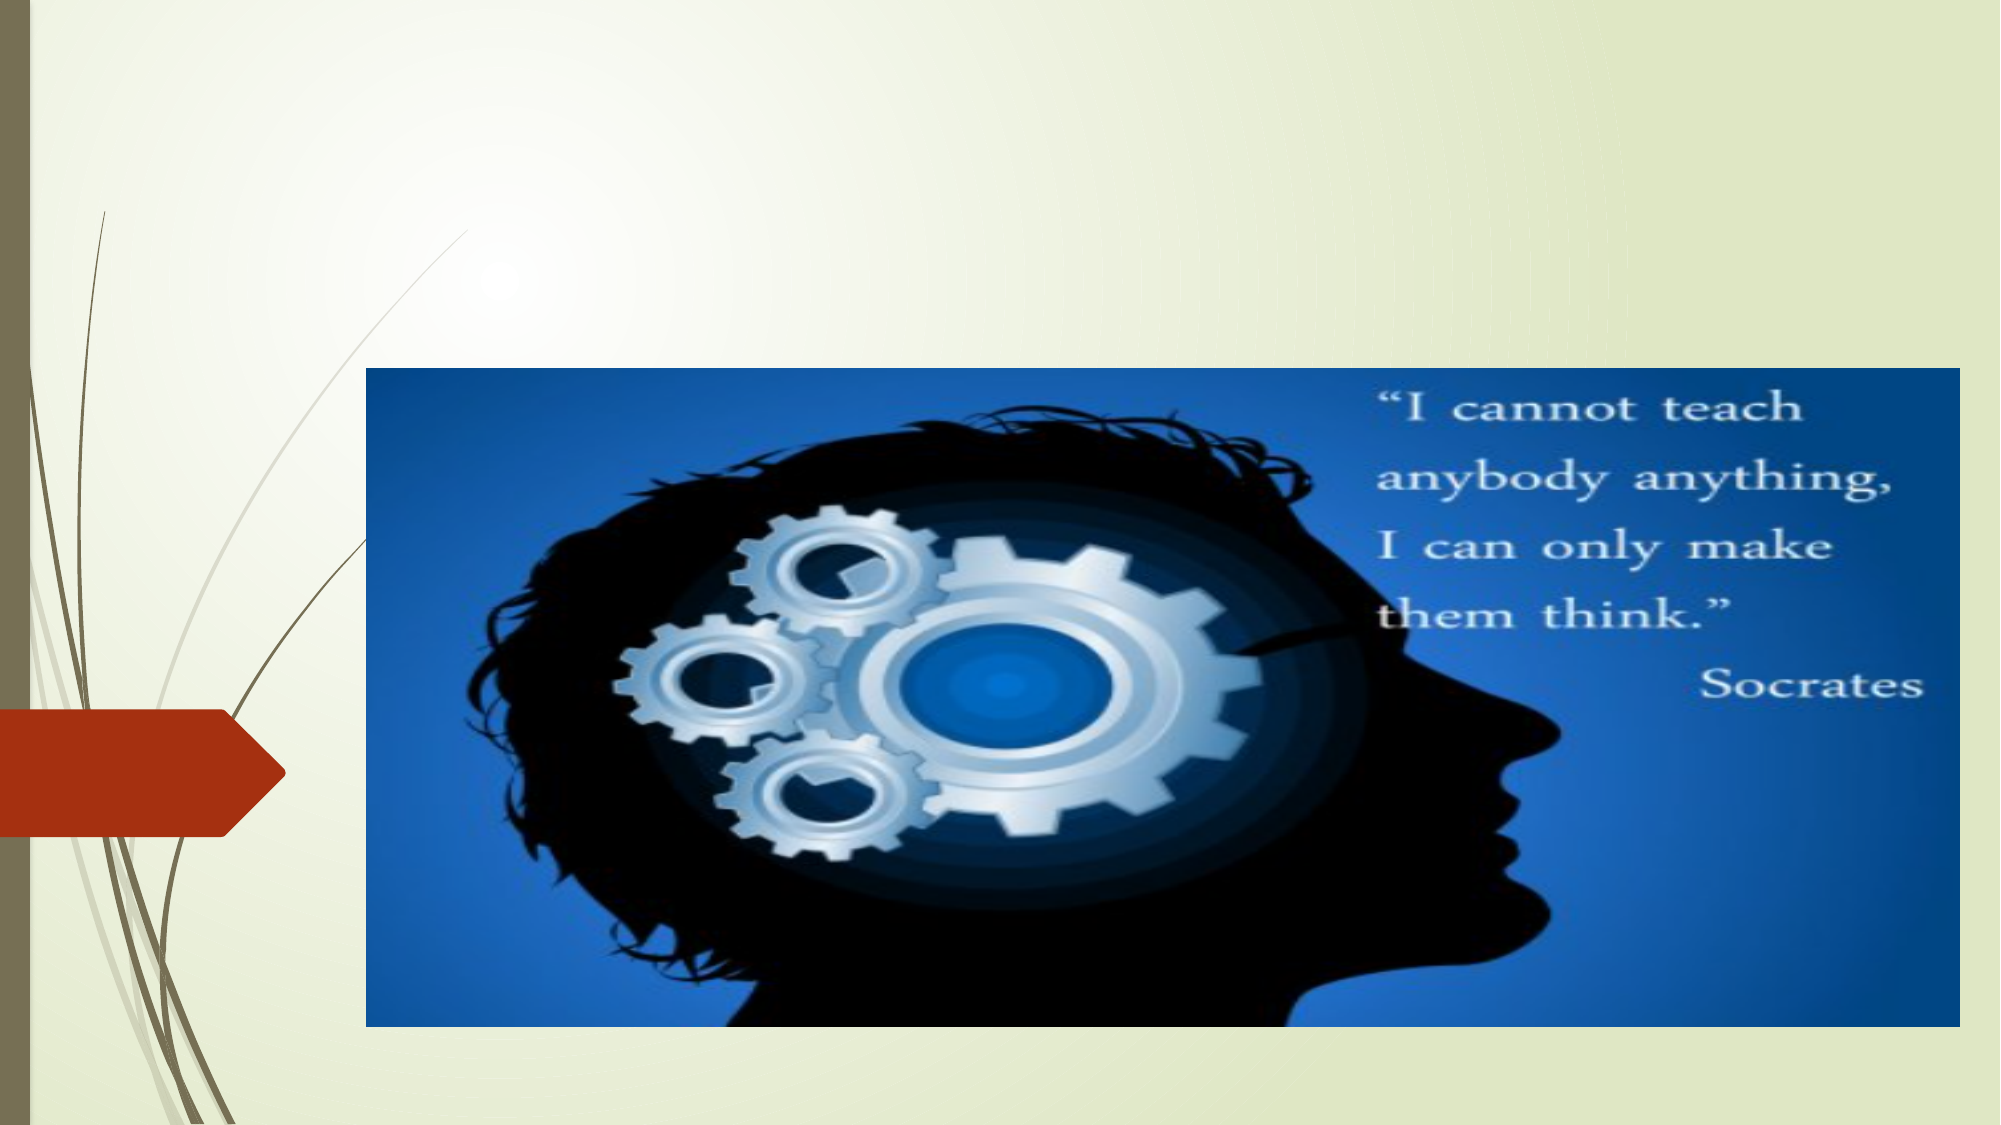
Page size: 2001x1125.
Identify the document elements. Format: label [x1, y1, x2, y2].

picture [366, 368, 1961, 1027]
